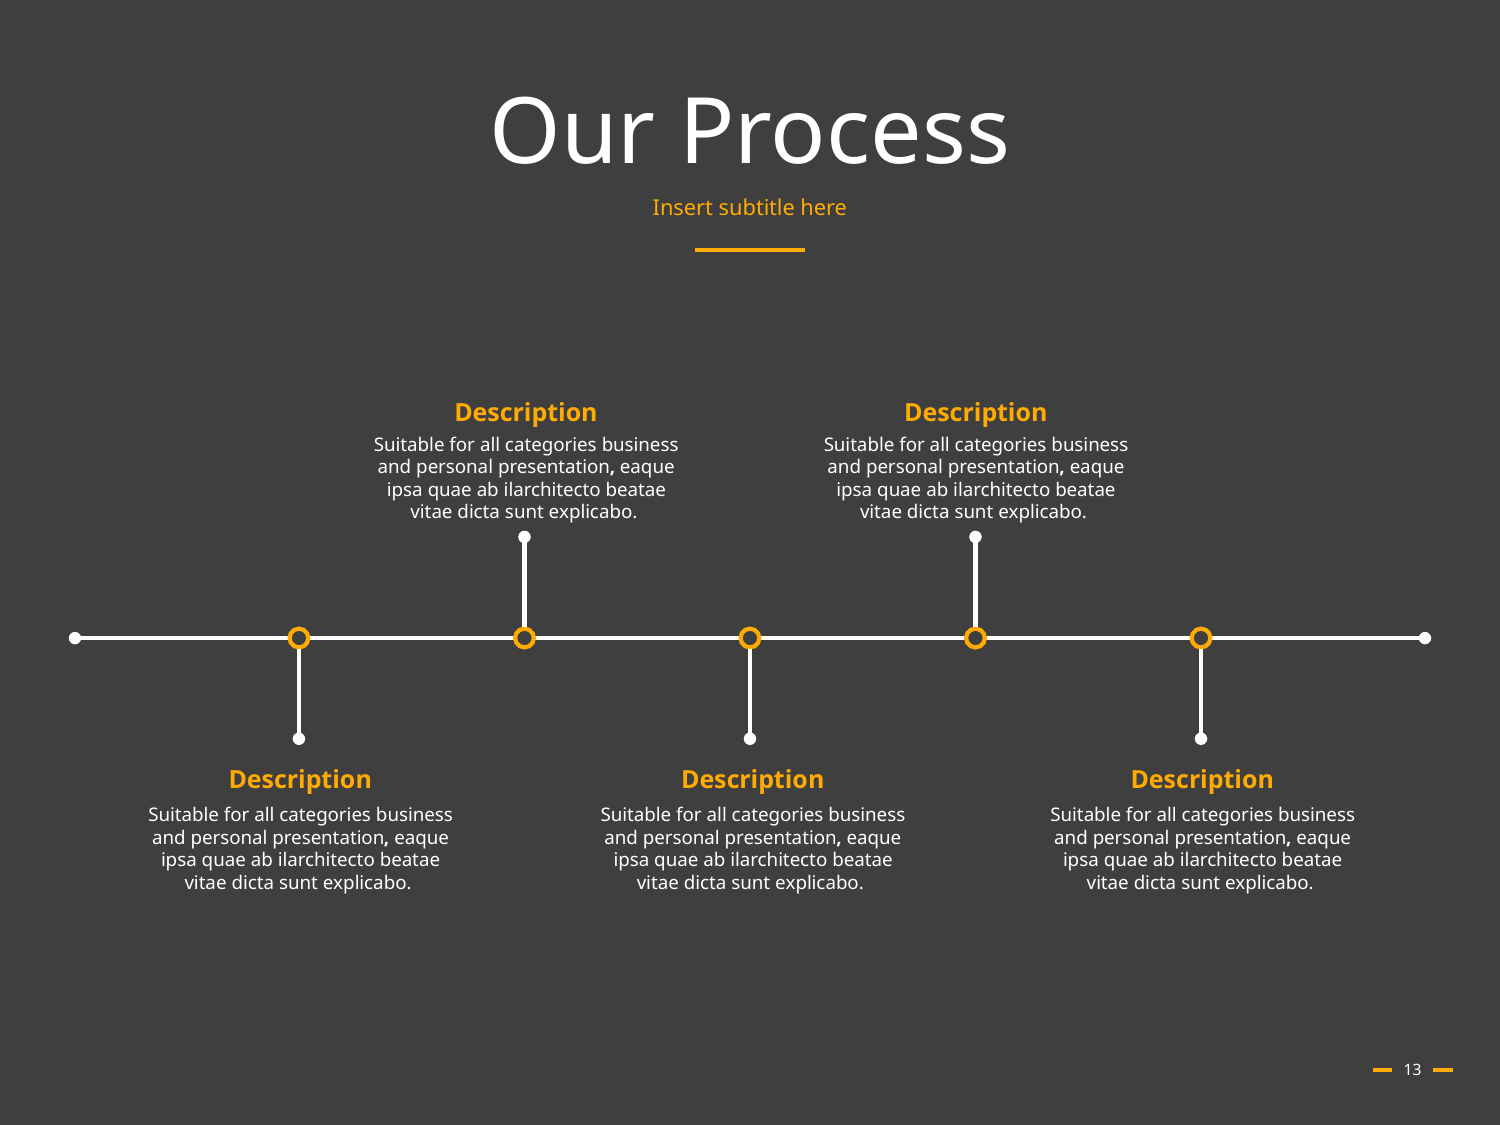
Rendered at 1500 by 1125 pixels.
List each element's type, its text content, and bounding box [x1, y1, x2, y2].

list Insert subtitle here [103, 188, 1397, 249]
text_box [739, 627, 761, 637]
text_box [739, 639, 761, 649]
text_box Description [624, 756, 882, 801]
text_box [1190, 627, 1212, 637]
text_box Description [847, 388, 1105, 434]
text_box Description [1074, 756, 1331, 801]
text_box [514, 639, 535, 649]
text_box Suitable for all categories business and personal presentation, eaque ipsa quae ab ilarchitecto beatae vitae dicta sunt explicabo. [128, 795, 472, 901]
text_box Suitable for all categories business and personal presentation, eaque ipsa quae ab ilarchitecto beatae vitae dicta sunt explicabo. [356, 425, 696, 530]
text_box [288, 627, 310, 637]
title Our Process [103, 59, 1397, 188]
text_box Suitable for all categories business and personal presentation, eaque ipsa quae ab ilarchitecto beatae vitae dicta sunt explicabo. [581, 795, 925, 901]
text_box [965, 639, 986, 649]
text_box Description [171, 756, 429, 801]
text_box [1190, 639, 1212, 649]
text_box Suitable for all categories business and personal presentation, eaque ipsa quae ab ilarchitecto beatae vitae dicta sunt explicabo. [1030, 795, 1374, 901]
text_box [288, 639, 310, 649]
text_box Suitable for all categories business and personal presentation, eaque ipsa quae ab ilarchitecto beatae vitae dicta sunt explicabo. [806, 425, 1146, 530]
slide_number 13 [1379, 1040, 1446, 1101]
text_box [965, 627, 986, 637]
text_box [514, 627, 535, 637]
text_box Description [397, 388, 655, 434]
